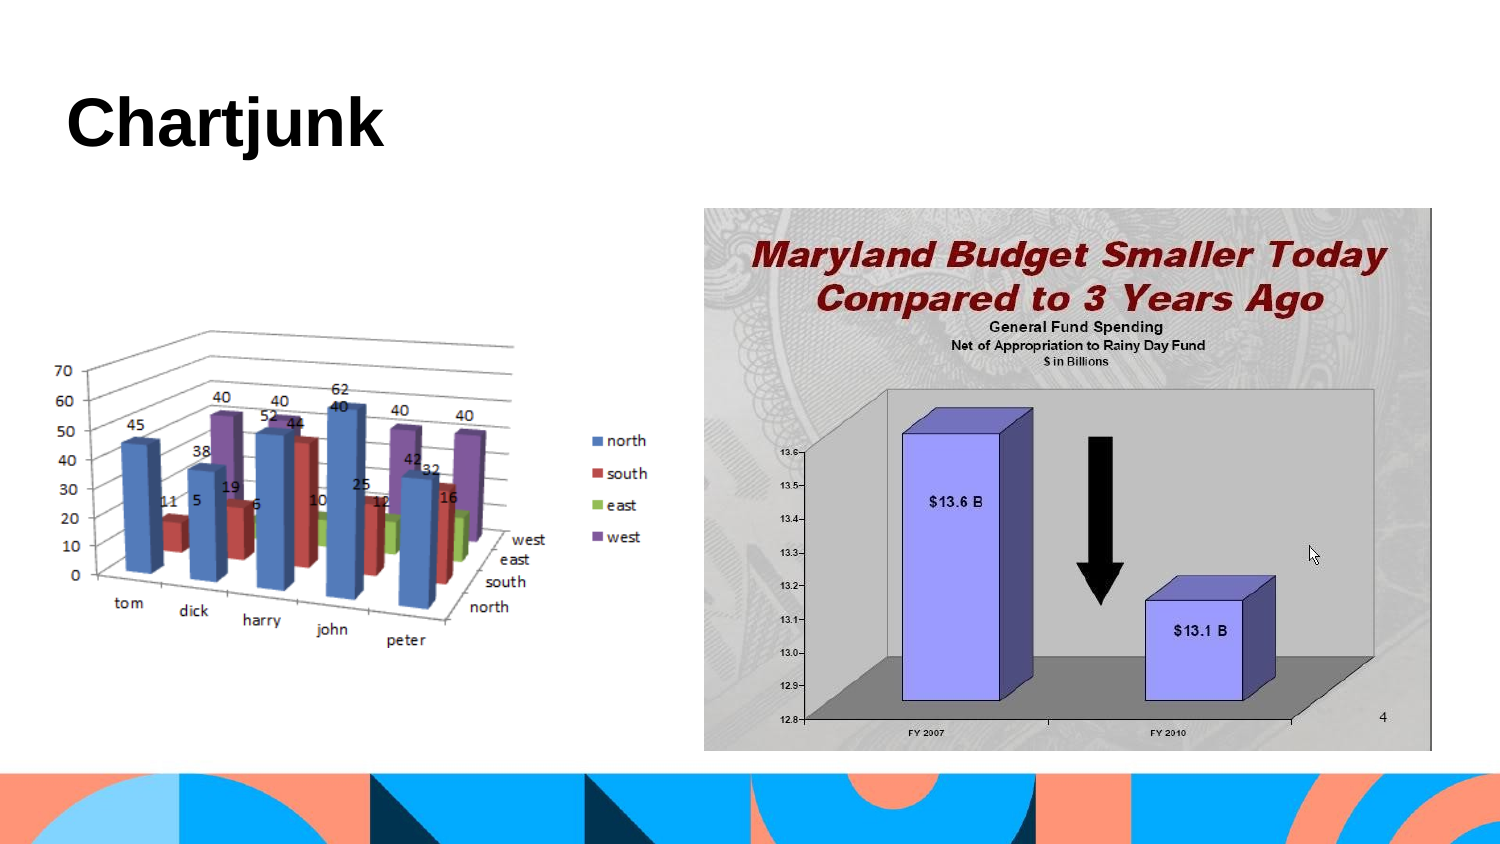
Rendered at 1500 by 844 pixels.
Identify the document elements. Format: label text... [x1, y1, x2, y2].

picture [54, 329, 649, 648]
title Chartjunk [64, 75, 1253, 219]
picture [0, 760, 1500, 844]
picture [388, 793, 400, 805]
picture [430, 839, 440, 844]
picture [407, 813, 415, 821]
picture [419, 826, 427, 834]
picture [704, 208, 1432, 751]
picture [585, 787, 647, 844]
